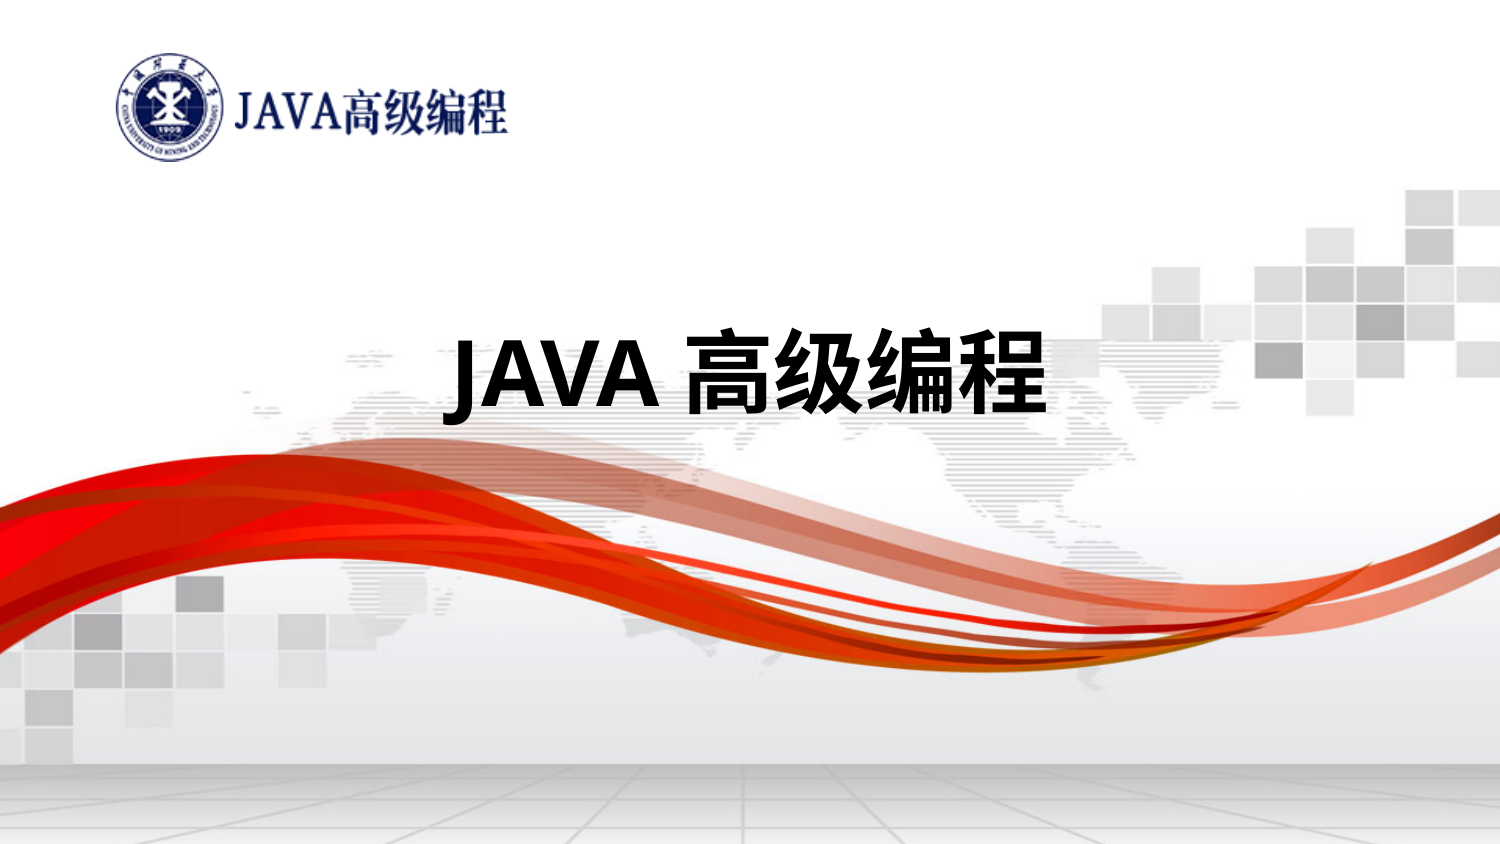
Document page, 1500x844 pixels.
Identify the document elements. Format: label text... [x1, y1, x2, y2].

picture [0, 0, 1500, 844]
title JAVA高级编程 [187, 138, 1313, 432]
